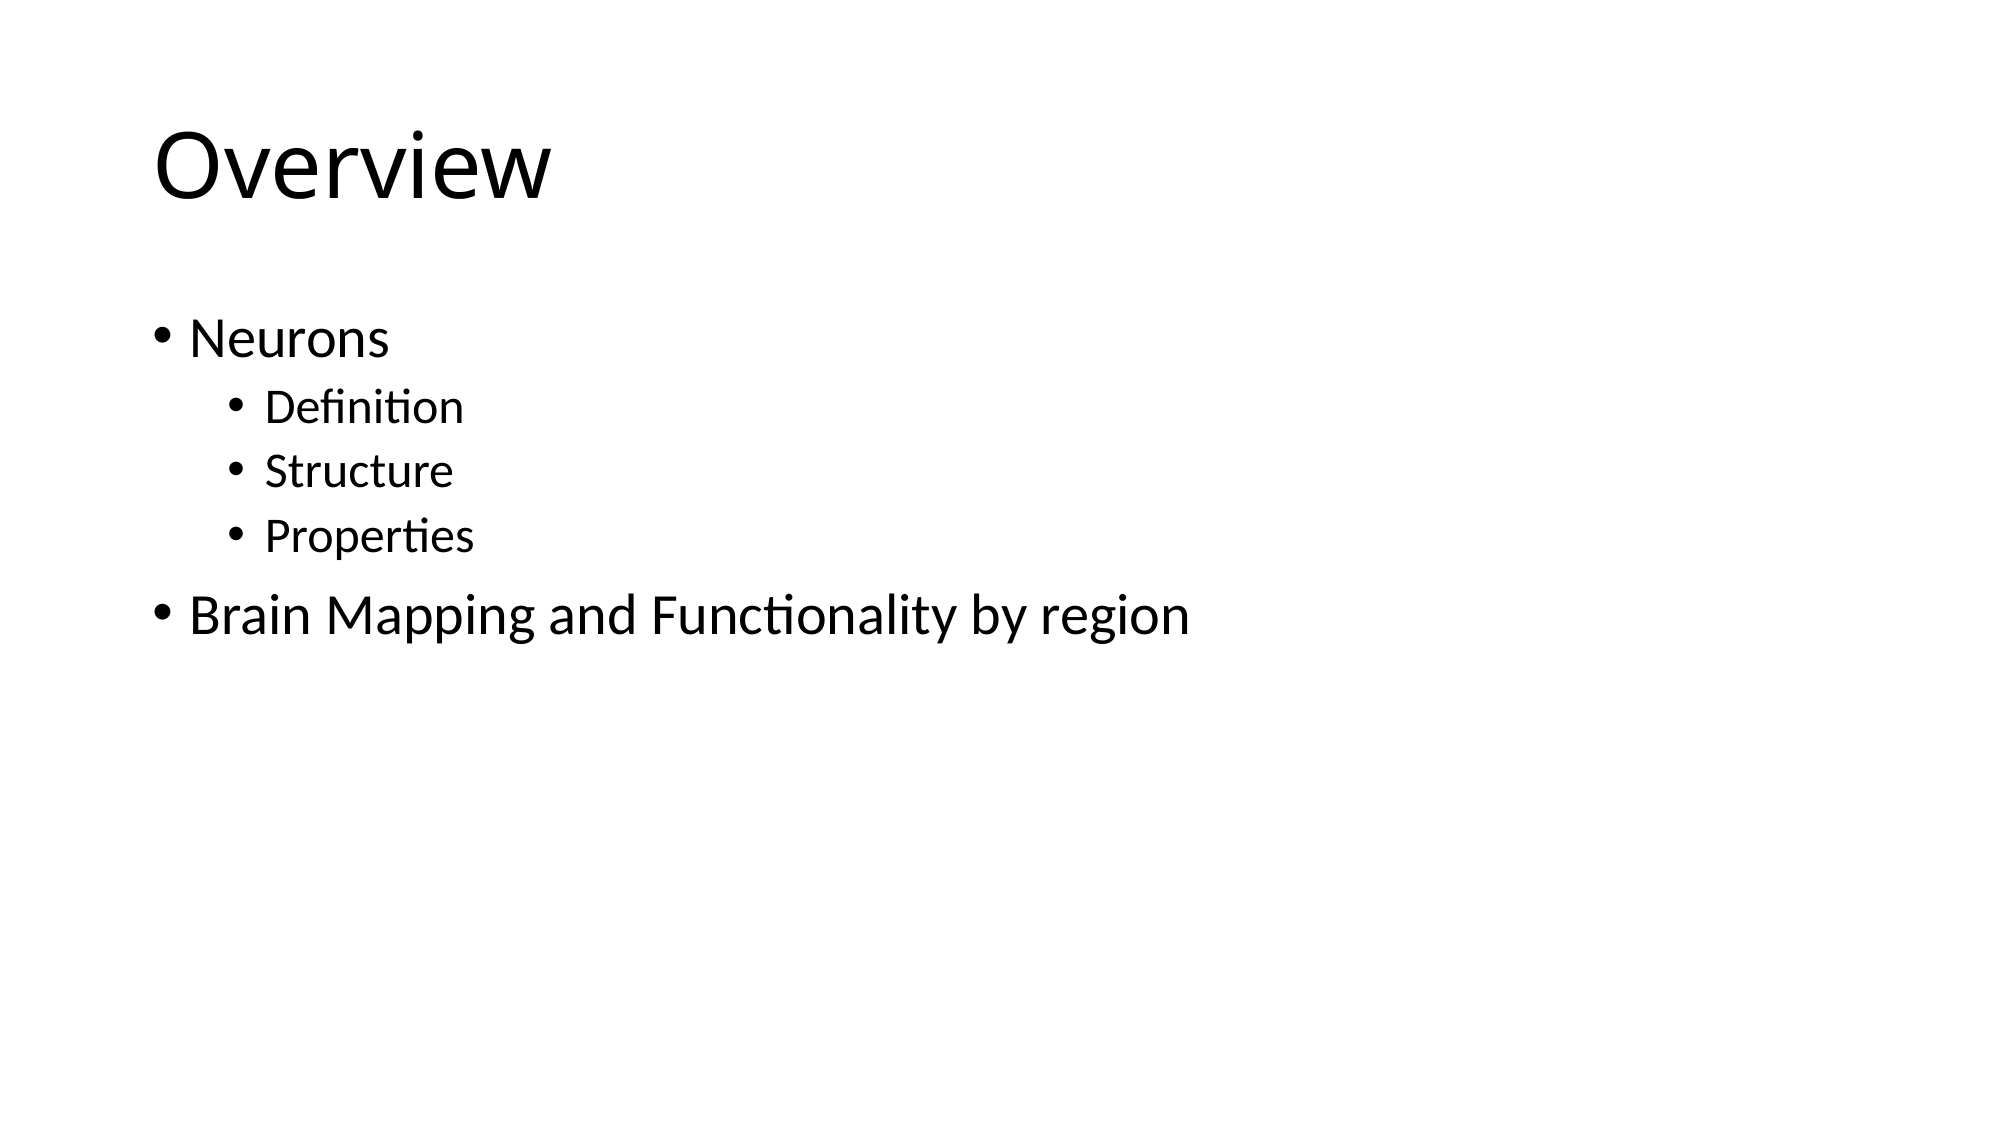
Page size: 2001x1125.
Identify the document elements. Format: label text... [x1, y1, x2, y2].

title Overview [137, 59, 1863, 278]
list Neurons Definition Structure Properties Brain Mapping and Functionality by region [137, 299, 1863, 1014]
